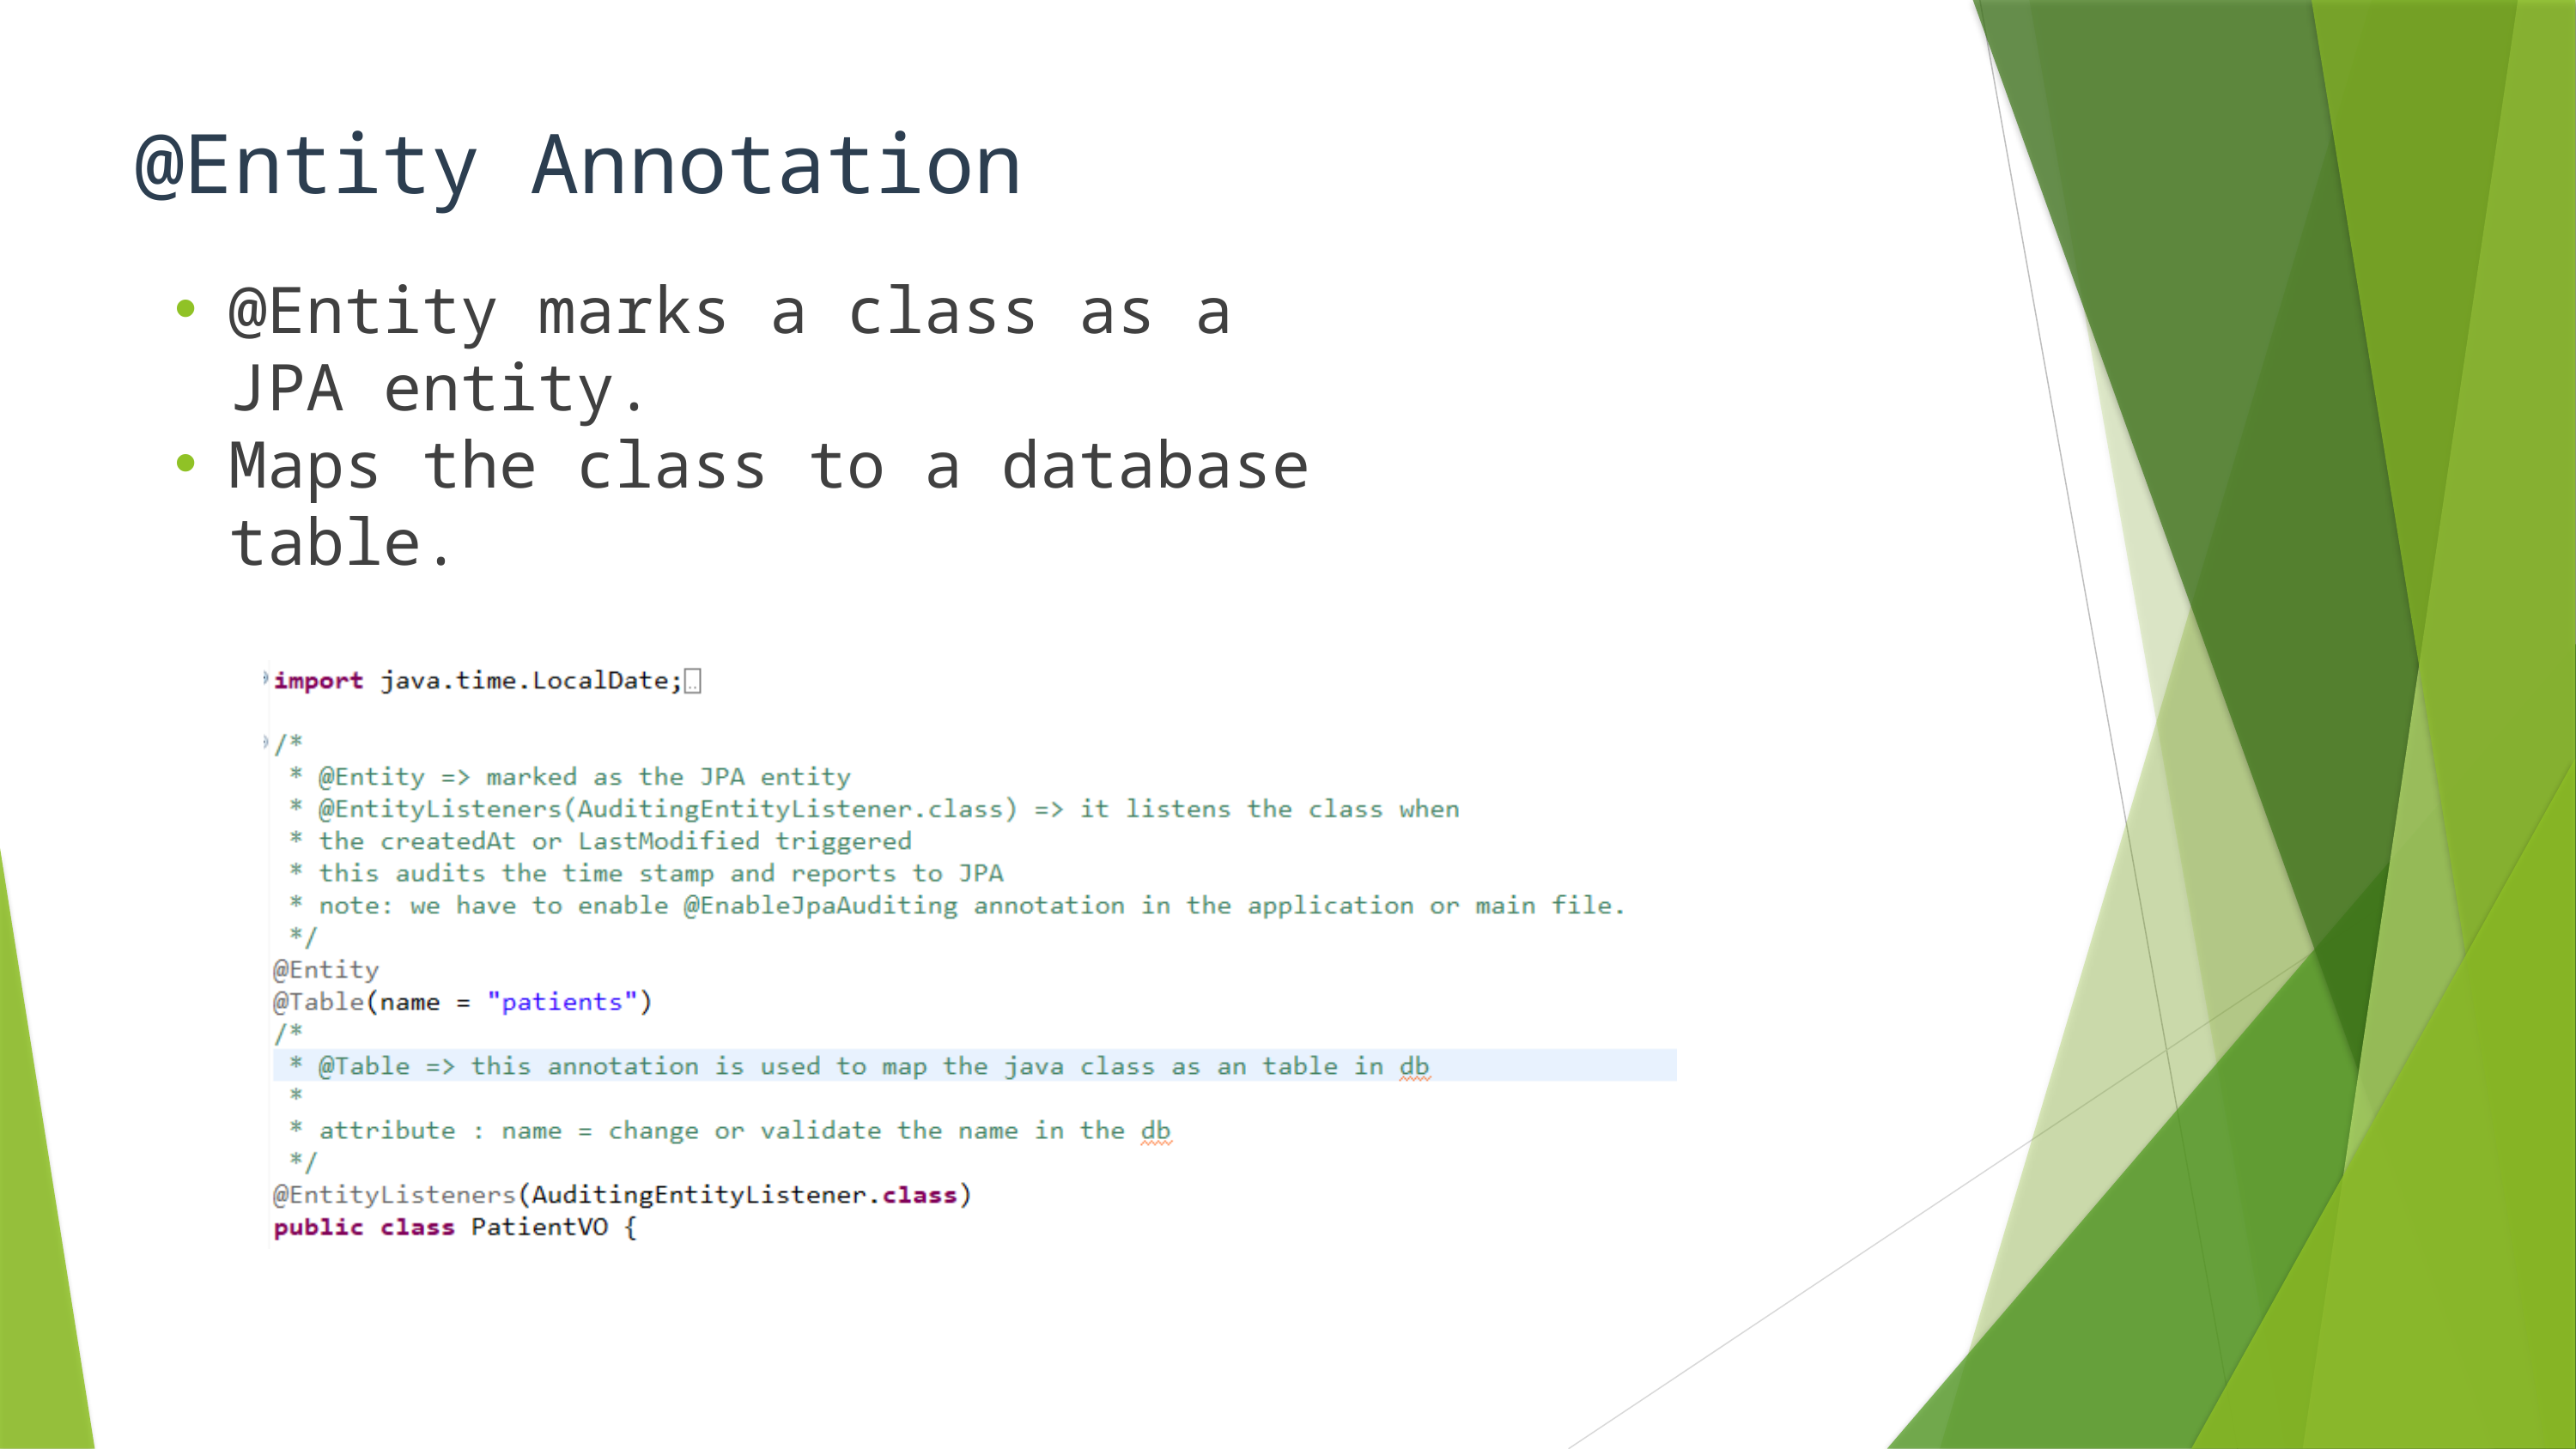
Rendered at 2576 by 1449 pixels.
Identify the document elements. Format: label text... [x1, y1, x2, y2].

list @Entity marks a class as a JPA entity. Maps the class to a database table. [164, 256, 1370, 607]
picture [264, 660, 1677, 1249]
title @Entity Annotation [135, 98, 1196, 243]
